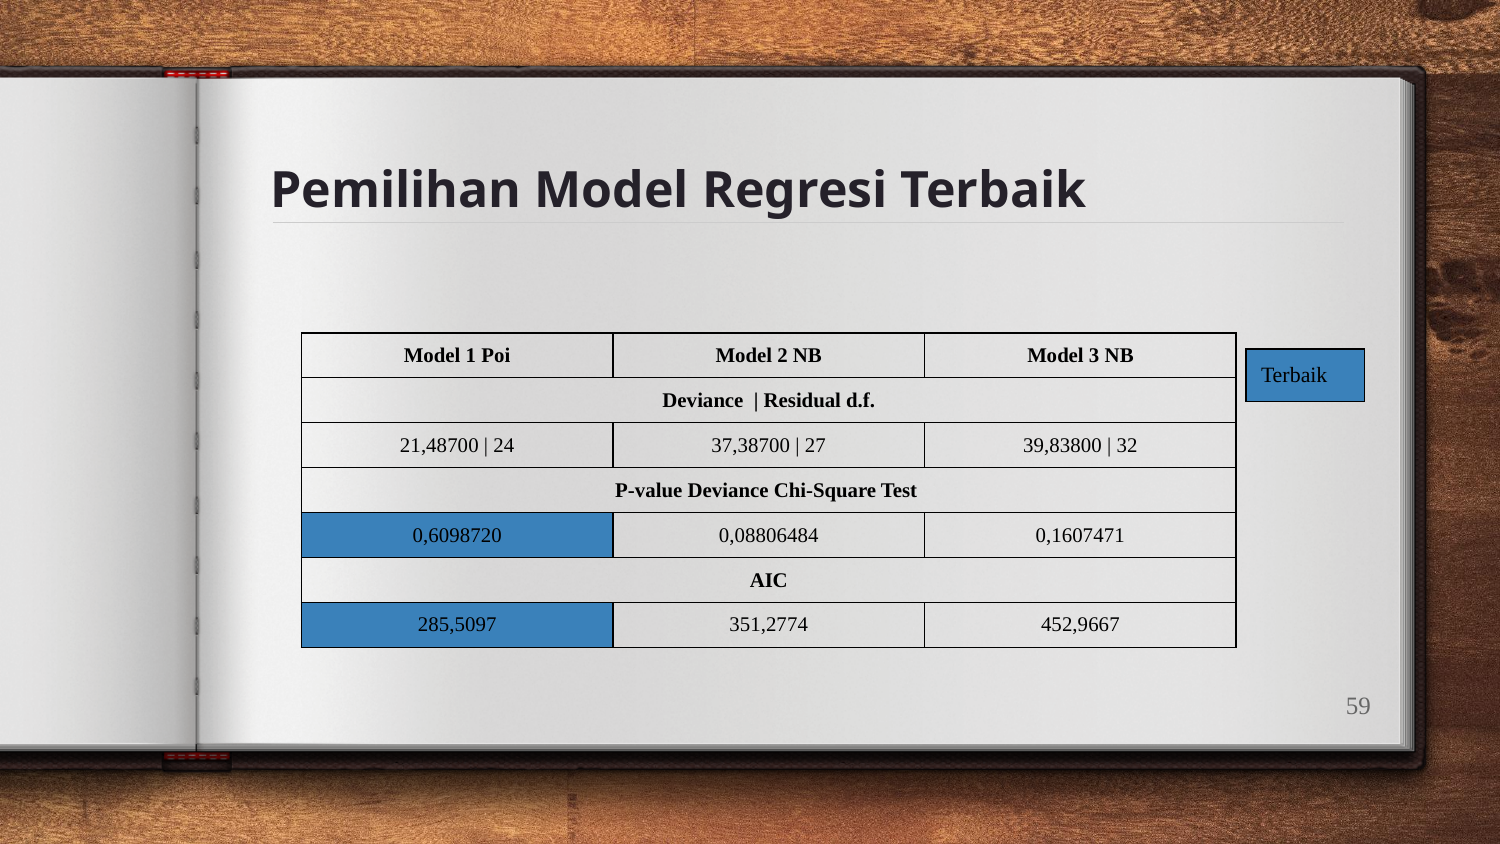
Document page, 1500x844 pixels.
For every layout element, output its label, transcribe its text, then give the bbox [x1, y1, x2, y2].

title Pemilihan Model Regresi Terbaik [255, 117, 1341, 233]
table_header Terbaik [1247, 350, 1364, 401]
table_header Model 2 NB [614, 334, 924, 377]
table_cell 21,48700 | 24 [302, 423, 612, 467]
table_cell 285,5097 [302, 603, 612, 647]
table_header Model 3 NB [925, 334, 1235, 377]
table_cell 37,38700 | 27 [614, 423, 924, 467]
table_cell 0,08806484 [614, 513, 924, 557]
table_cell 0,1607471 [925, 513, 1235, 557]
table_cell 39,83800 | 32 [925, 423, 1235, 467]
table_cell 351,2774 [614, 603, 924, 647]
table_cell AIC [302, 558, 1235, 602]
picture [0, 0, 1500, 844]
table_header Model 1 Poi [302, 334, 612, 377]
table_cell Deviance | Residual d.f. [302, 378, 1235, 422]
table_cell P-value Deviance Chi-Square Test [302, 468, 1235, 512]
slide_number 59 [1295, 672, 1386, 737]
table_cell 0,6098720 [302, 513, 612, 557]
table_cell 452,9667 [925, 603, 1235, 647]
